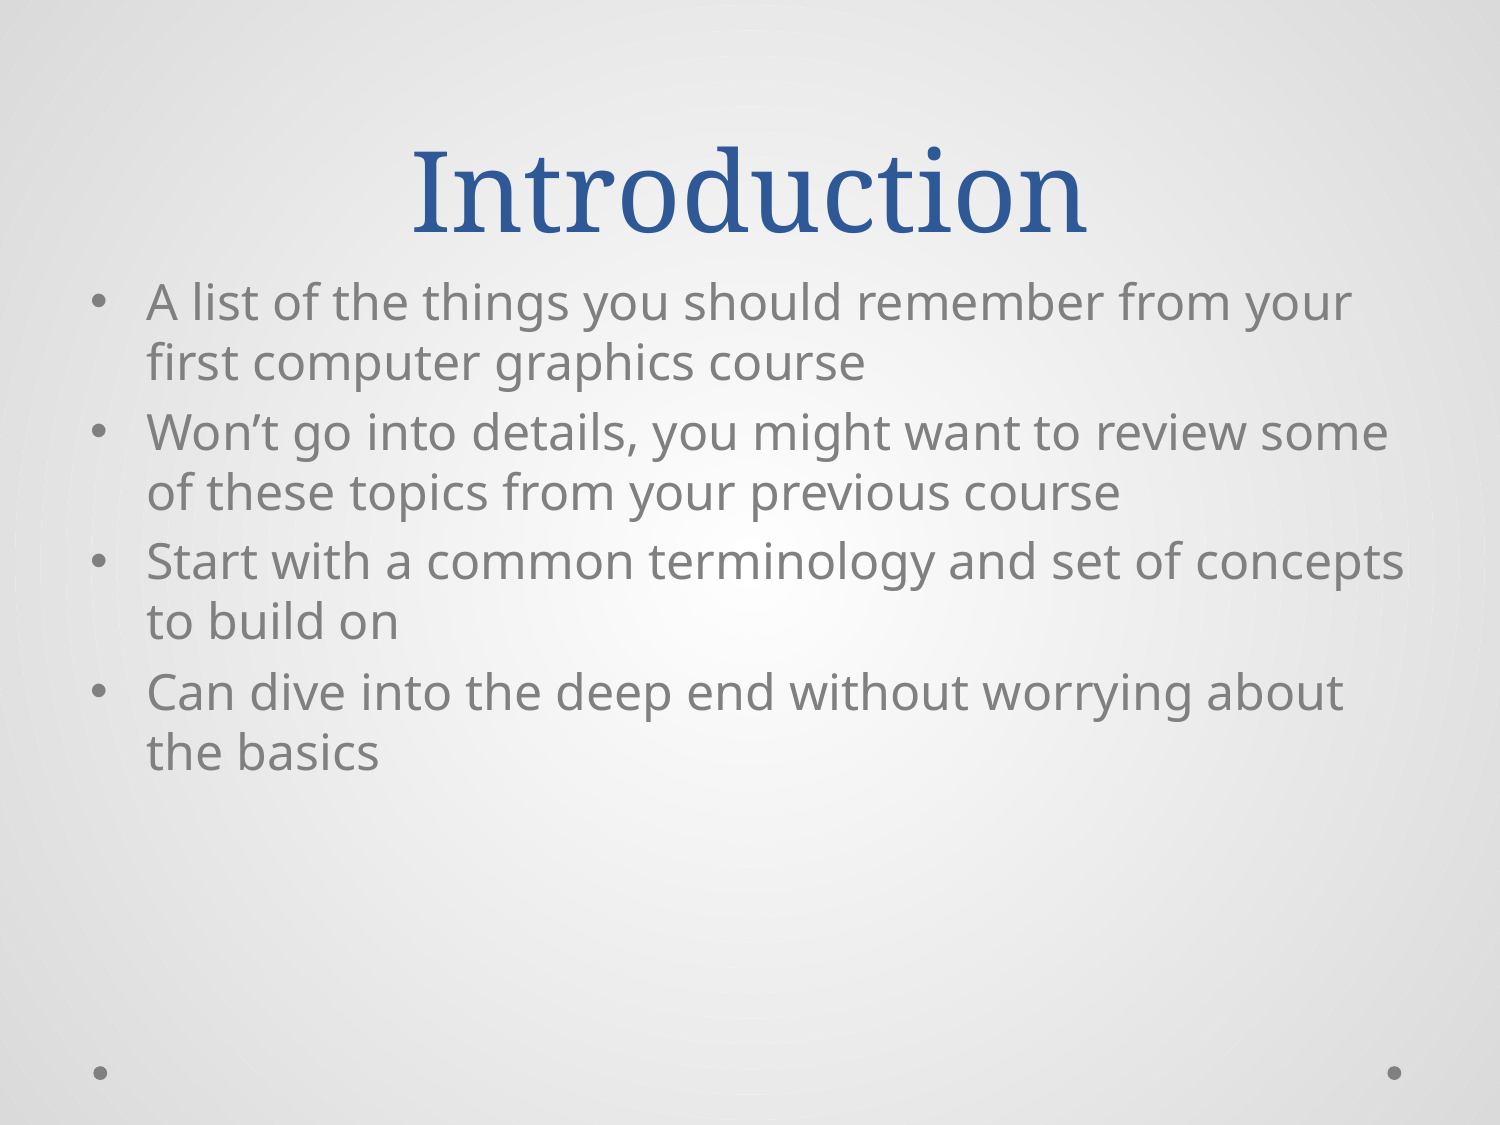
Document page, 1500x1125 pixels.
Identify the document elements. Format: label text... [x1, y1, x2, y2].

title Introduction [75, 0, 1425, 262]
list A list of the things you should remember from your first computer graphics course Won’t go into details, you might want to review some of these topics from your previous course Start with a common terminology and set of concepts to build on Can dive into the deep end without worrying about the basics [75, 262, 1425, 1005]
